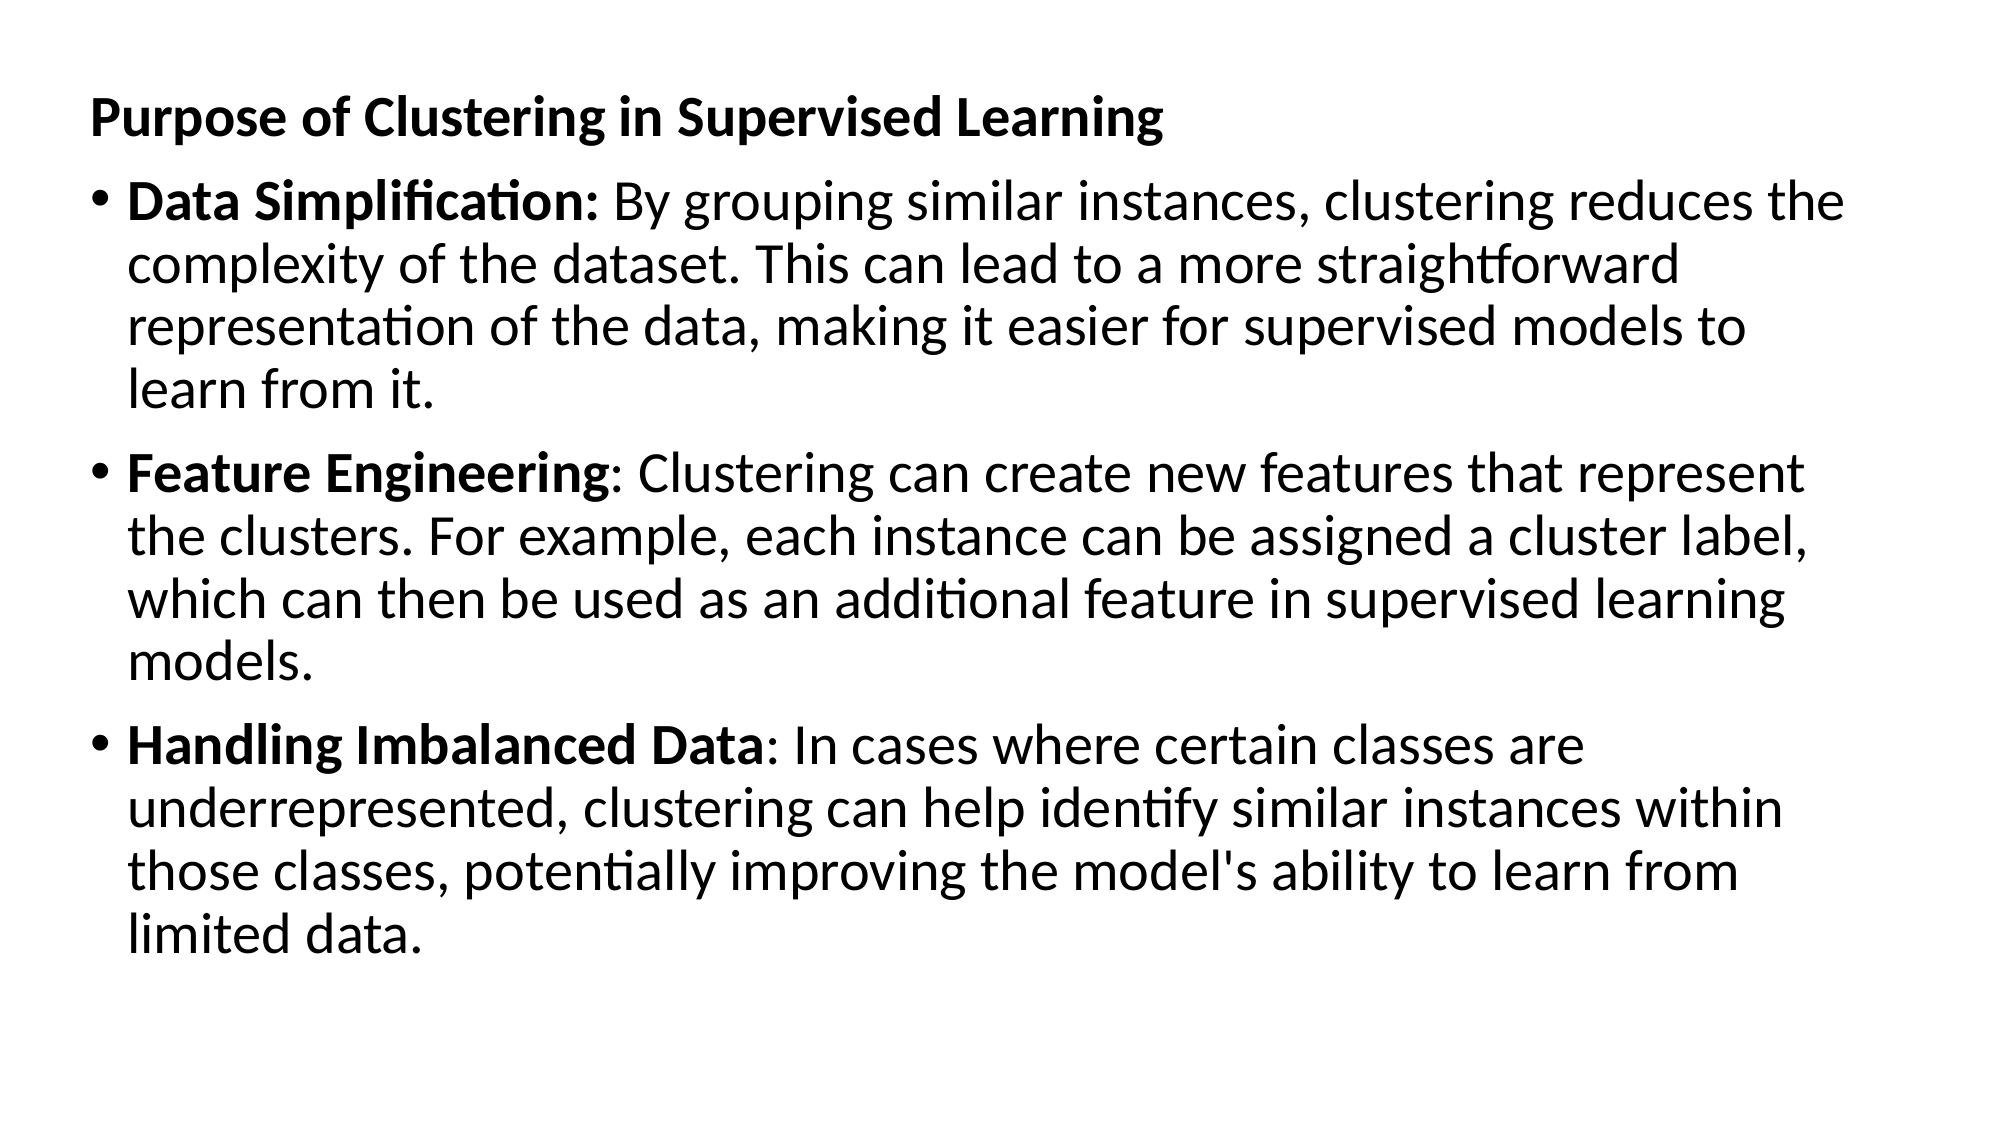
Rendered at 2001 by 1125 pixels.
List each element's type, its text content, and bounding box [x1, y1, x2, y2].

list Purpose of Clustering in Supervised Learning Data Simplification: By grouping similar instances, clustering reduces the complexity of the dataset. This can lead to a more straightforward representation of the data, making it easier for supervised models to learn from it. Feature Engineering: Clustering can create new features that represent the clusters. For example, each instance can be assigned a cluster label, which can then be used as an additional feature in supervised learning models. Handling Imbalanced Data: In cases where certain classes are underrepresented, clustering can help identify similar instances within those classes, potentially improving the model's ability to learn from limited data. [75, 78, 1863, 1014]
